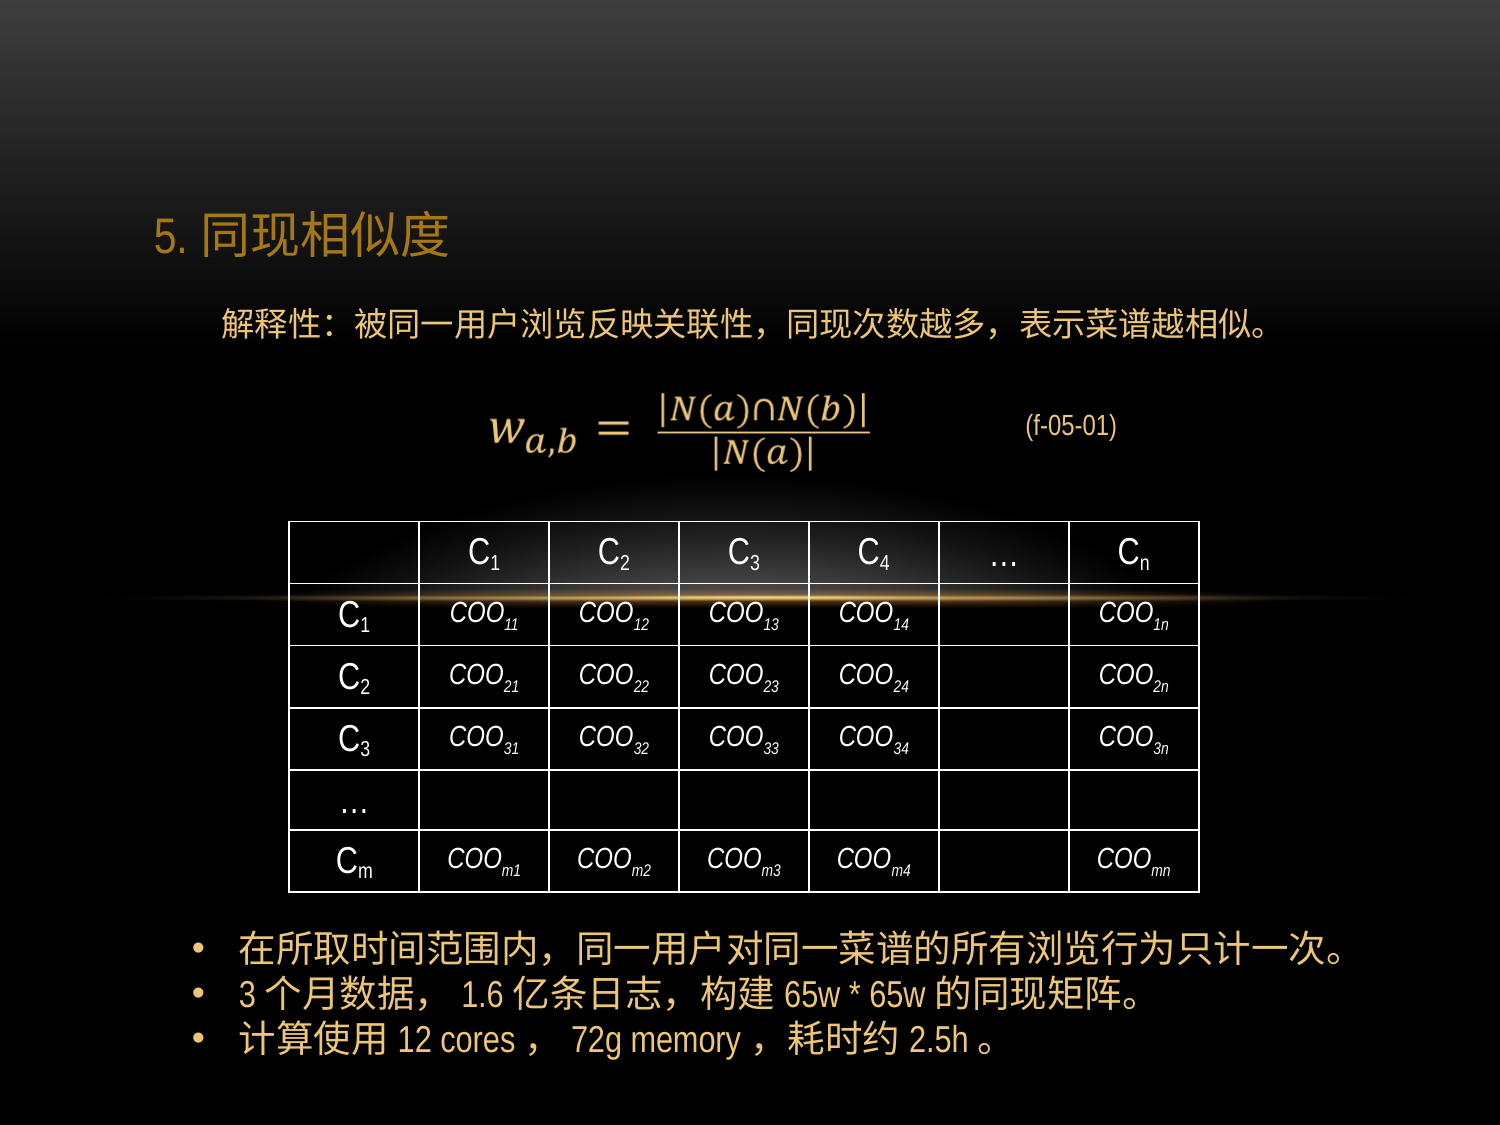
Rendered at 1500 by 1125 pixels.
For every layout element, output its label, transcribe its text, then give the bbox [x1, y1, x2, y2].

table_cell COO1n [1070, 584, 1198, 645]
table_cell COO33 [680, 709, 808, 769]
table_header C3 [680, 522, 808, 583]
table_cell [940, 771, 1068, 829]
table_cell Cm [290, 831, 418, 891]
table_cell [680, 771, 808, 829]
table_header C2 [550, 522, 678, 583]
table_header … [940, 522, 1068, 583]
table_cell COOm3 [680, 831, 808, 891]
table_cell COO22 [550, 646, 678, 707]
table_cell COOm4 [810, 831, 938, 891]
table_header C4 [810, 522, 938, 583]
table_cell COOmn [1070, 831, 1198, 891]
text_box 在所取时间范围内，同一用户对同一菜谱的所有浏览行为只计一次。 3个月数据，1.6亿条日志，构建65w * 65w的同现矩阵。 计算使用12 cores，72g memory，耗时约2.5h。 [177, 917, 1379, 1067]
picture [0, 0, 1500, 750]
table_cell COO21 [420, 646, 548, 707]
table_cell COO23 [680, 646, 808, 707]
text_box (f-05-01) [1010, 399, 1133, 449]
table_cell … [290, 771, 418, 829]
text_box 5.同现相似度 解释性：被同一用户浏览反映关联性，同现次数越多，表示菜谱越相似。 [139, 196, 1301, 351]
table_cell [810, 771, 938, 829]
table_cell C2 [290, 646, 418, 707]
table_cell COOm2 [550, 831, 678, 891]
table_cell COOm1 [420, 831, 548, 891]
table_cell [940, 831, 1068, 891]
table_cell [1070, 771, 1198, 829]
table_header Cn [1070, 522, 1198, 583]
table_header [290, 522, 418, 583]
table_cell [940, 709, 1068, 769]
table_cell [940, 584, 1068, 645]
table_cell C1 [290, 584, 418, 645]
table_cell COO34 [810, 709, 938, 769]
table_cell COO3n [1070, 709, 1198, 769]
table_cell COO11 [420, 584, 548, 645]
table_cell C3 [290, 709, 418, 769]
table_cell [940, 646, 1068, 707]
table_cell [550, 771, 678, 829]
table_cell COO14 [810, 584, 938, 645]
table_cell COO12 [550, 584, 678, 645]
table_cell [420, 771, 548, 829]
table_cell COO2n [1070, 646, 1198, 707]
table_cell COO13 [680, 584, 808, 645]
table_cell COO24 [810, 646, 938, 707]
table_cell COO32 [550, 709, 678, 769]
table_cell COO31 [420, 709, 548, 769]
table_header C1 [420, 522, 548, 583]
